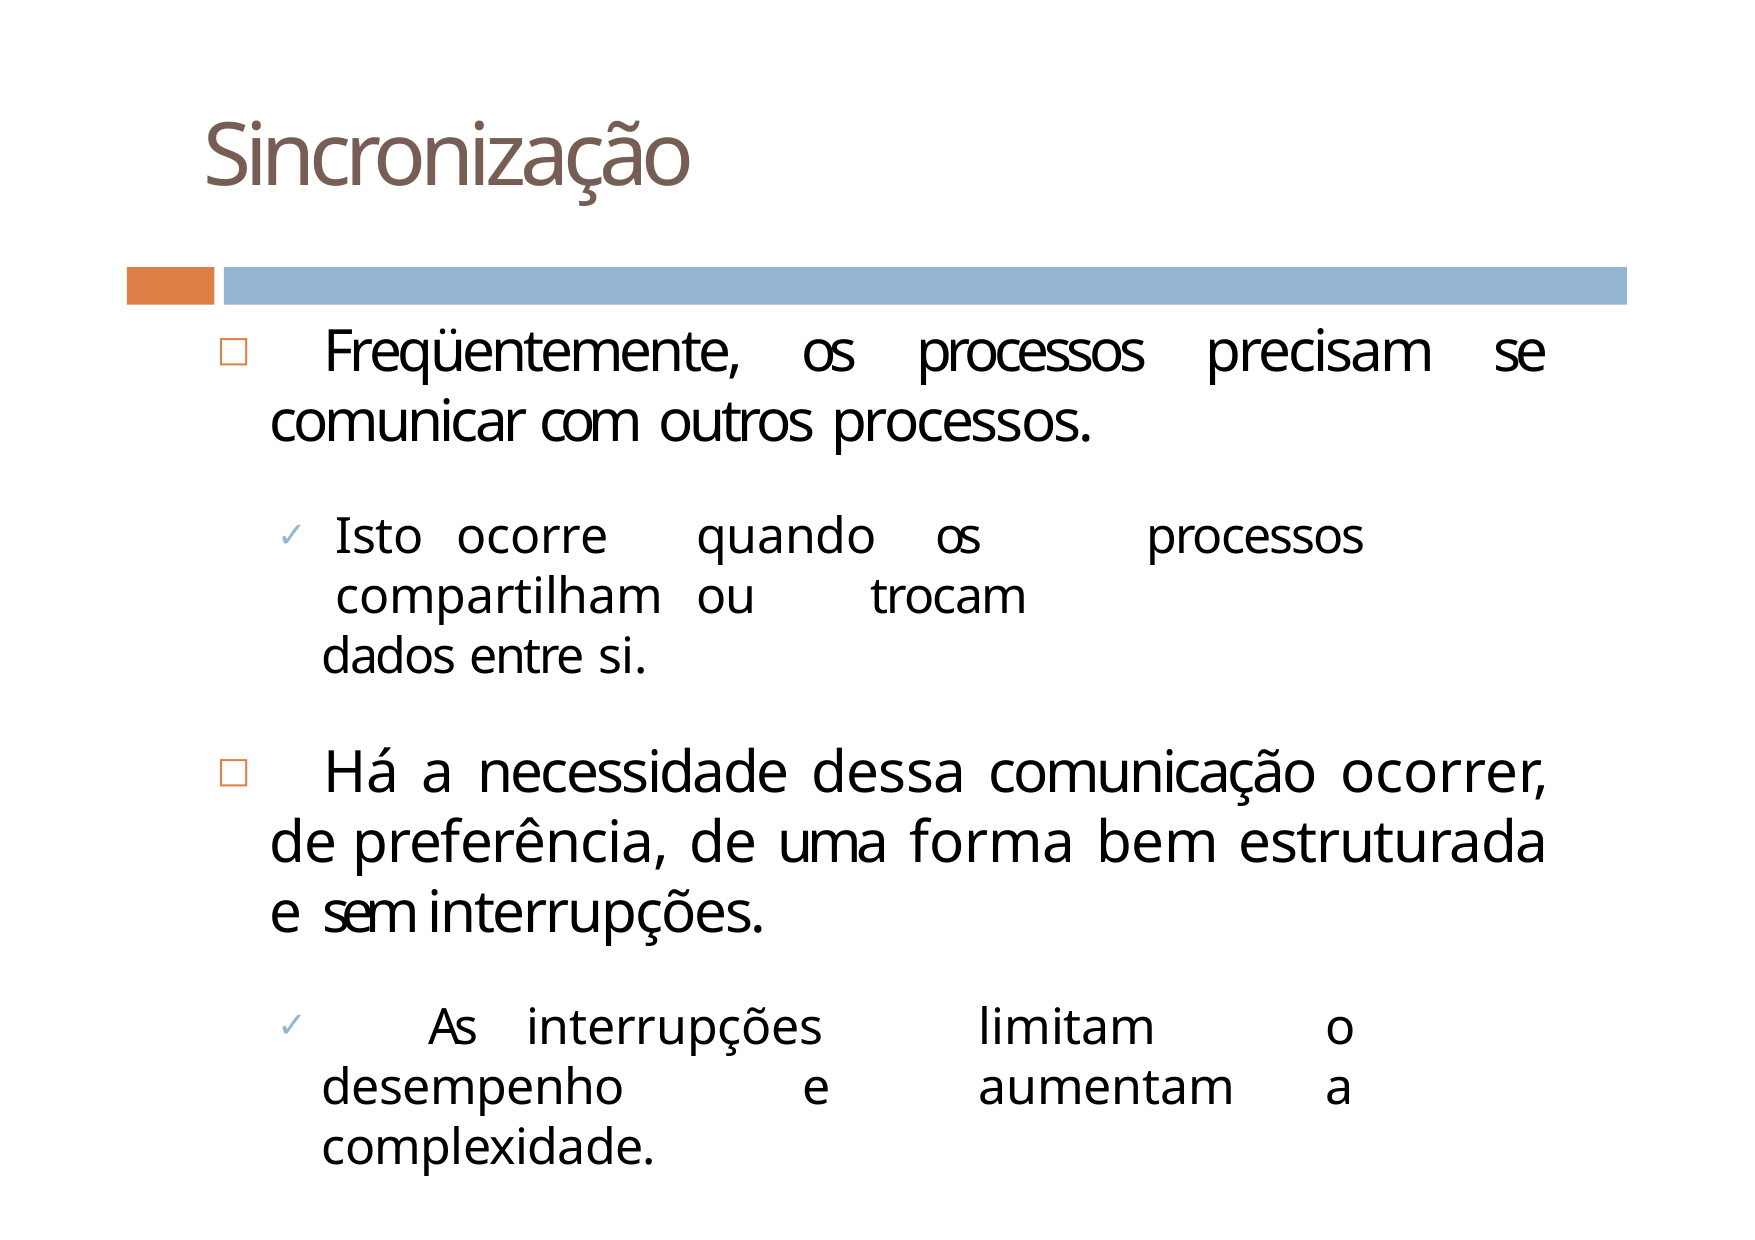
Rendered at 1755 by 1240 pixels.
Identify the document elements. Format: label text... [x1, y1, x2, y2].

list Freqüentemente, os processos precisam se comunicar com outros processos. Isto ocorre quando os processos compartilham ou trocam dados entre si. Há a necessidade dessa comunicação ocorrer, de preferência, de uma forma bem estruturada e sem interrupções. As interrupções limitam o desempenho e aumentam a complexidade. [214, 311, 1550, 1175]
title Sincronização [139, 95, 1615, 305]
